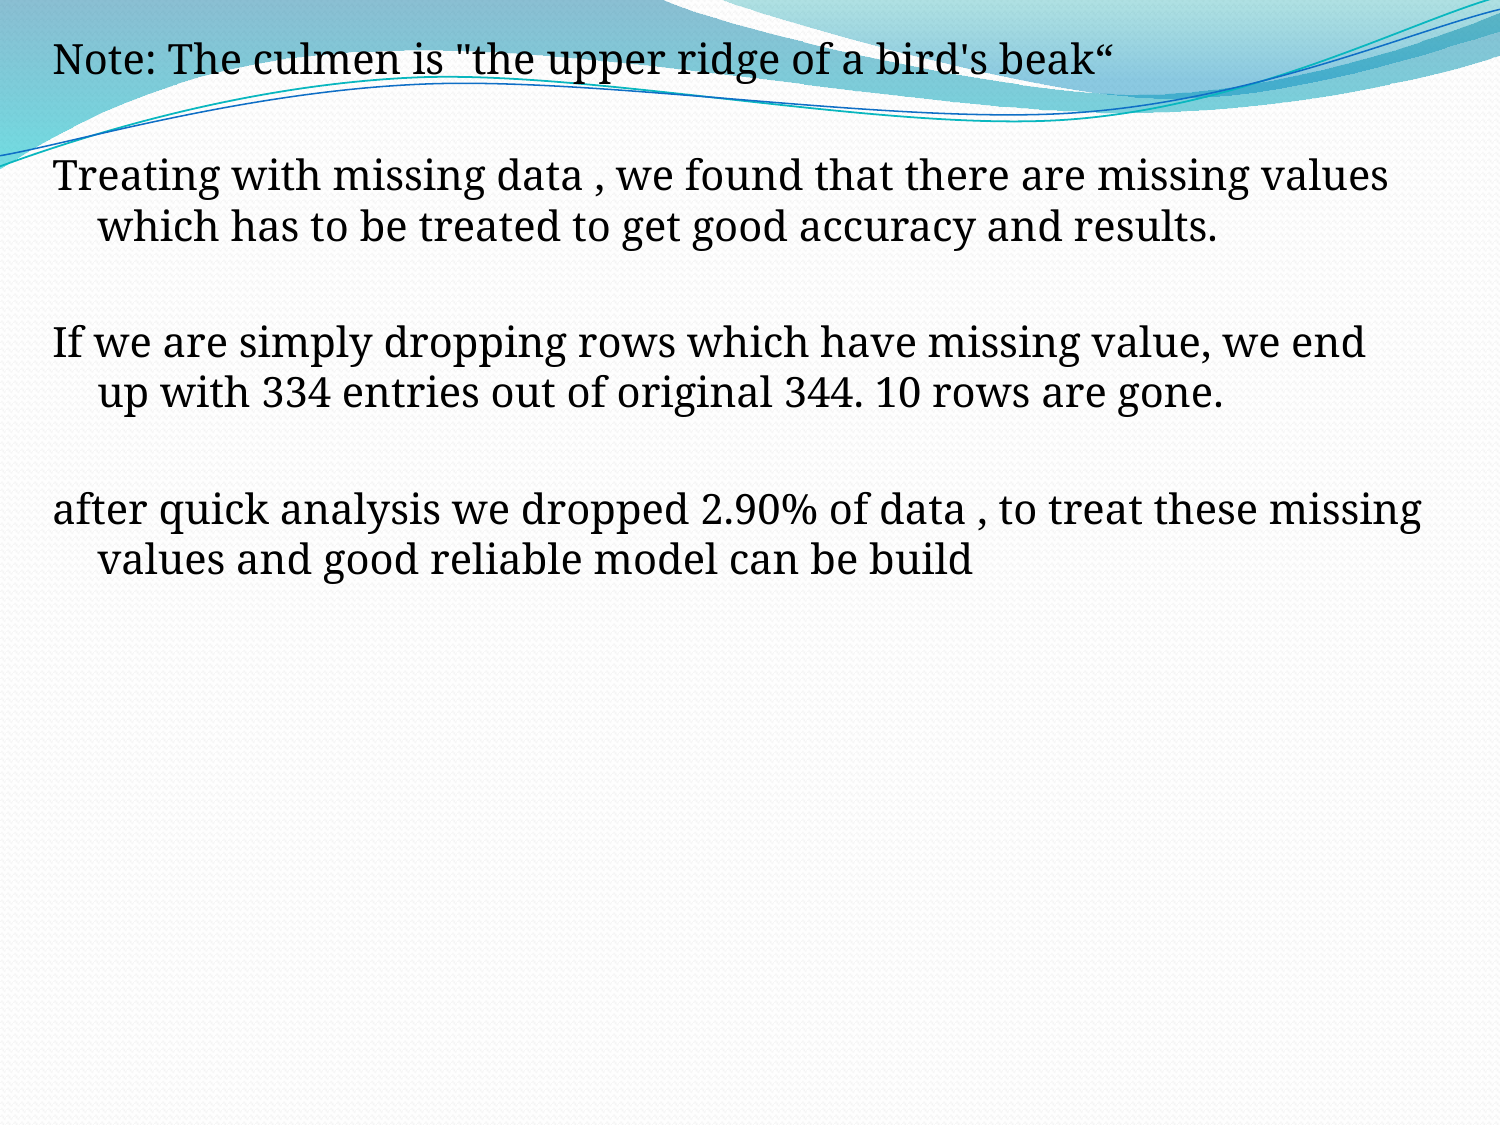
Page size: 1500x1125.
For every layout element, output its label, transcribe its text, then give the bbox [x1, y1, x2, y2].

list Note: The culmen is "the upper ridge of a bird's beak“ Treating with missing data , we found that there are missing values which has to be treated to get good accuracy and results. If we are simply dropping rows which have missing value, we end up with 334 entries out of original 344. 10 rows are gone. after quick analysis we dropped 2.90% of data , to treat these missing values and good reliable model can be build [37, 24, 1438, 1063]
